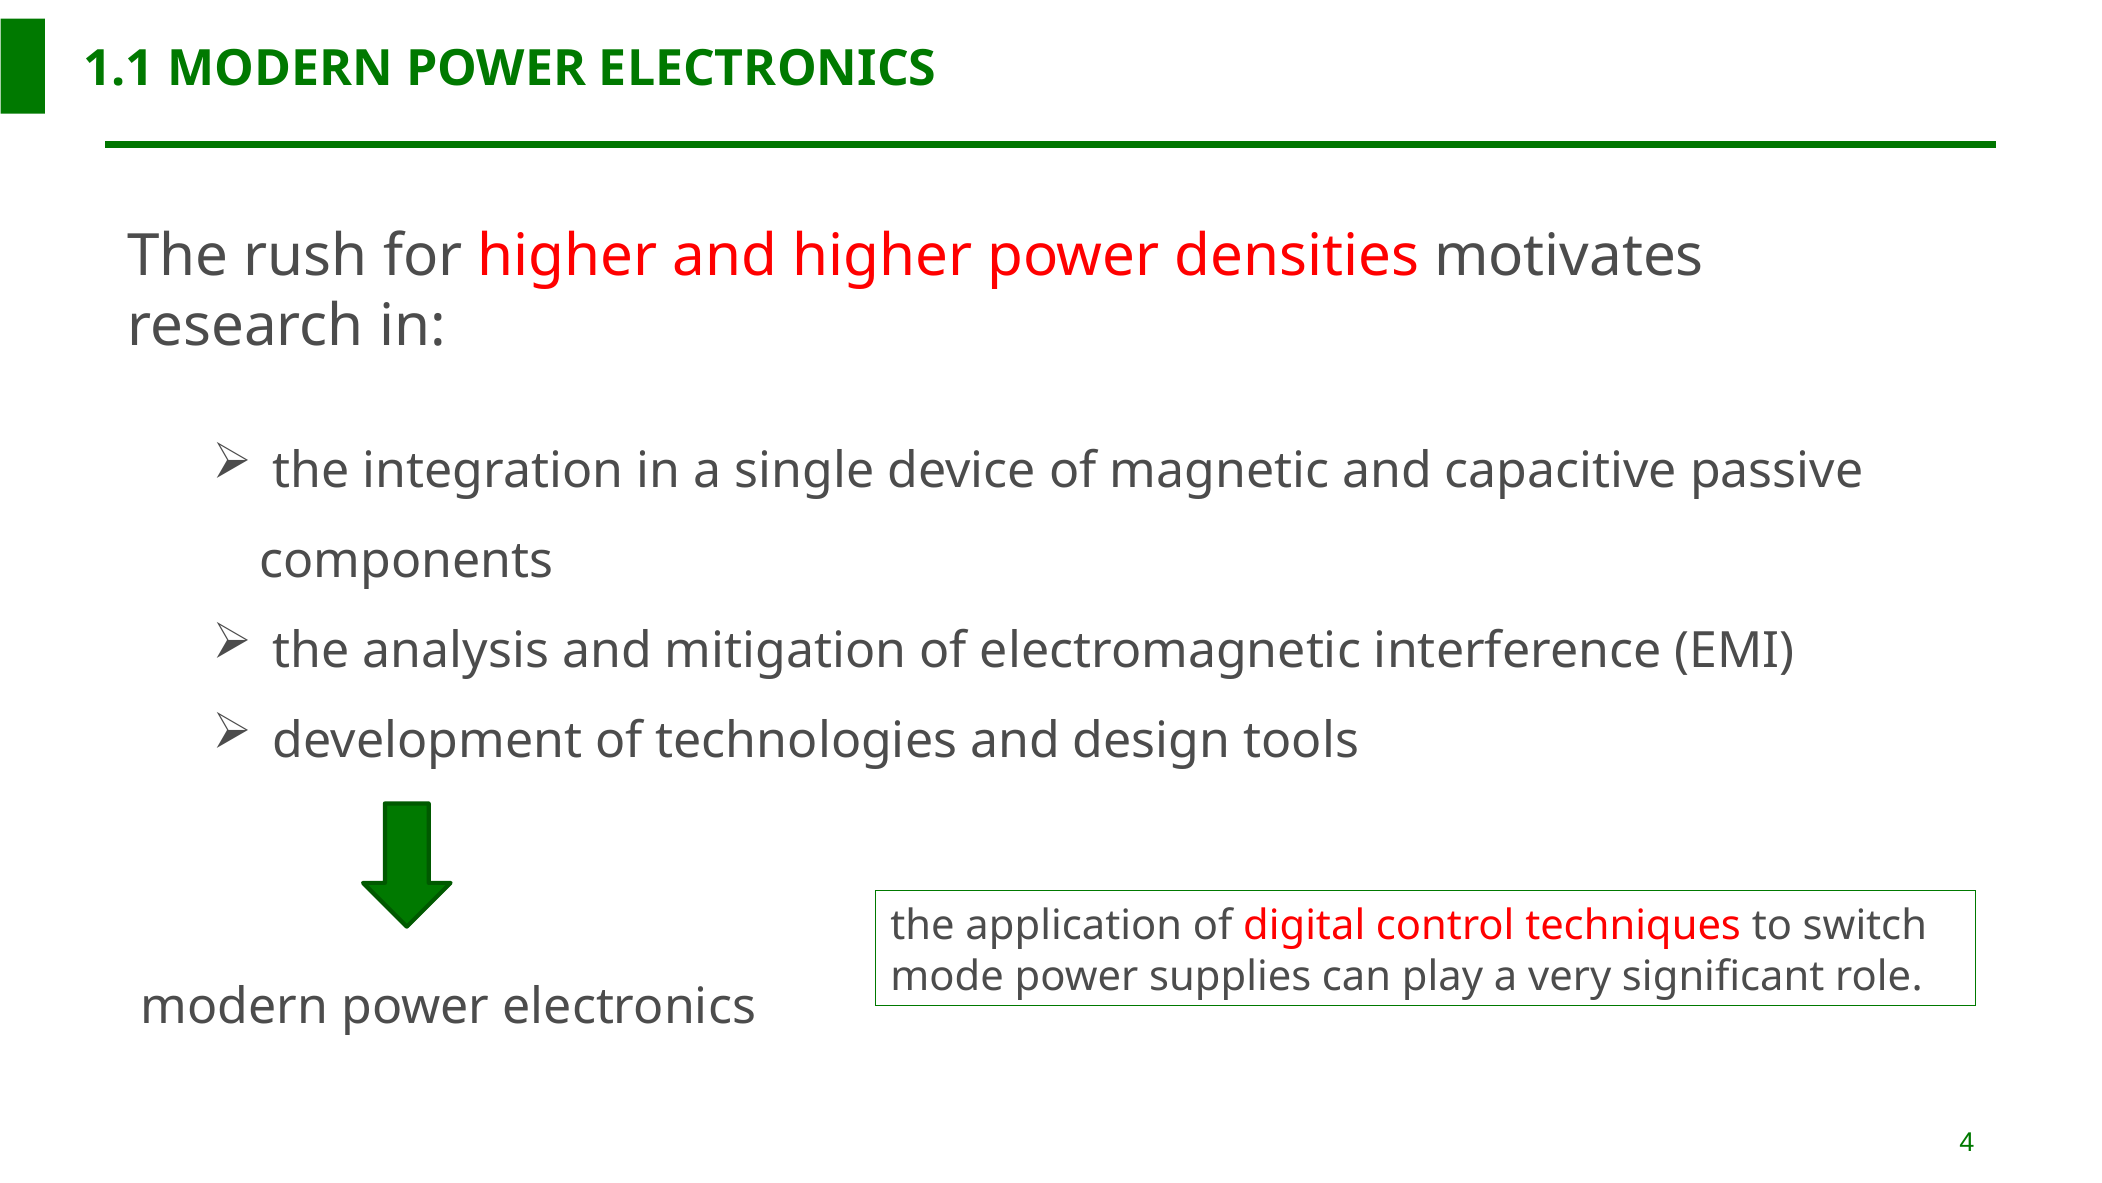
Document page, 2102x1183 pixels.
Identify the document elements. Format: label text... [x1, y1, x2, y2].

text_box modern power electronics [113, 965, 1019, 1041]
slide_number 4 [1943, 1116, 2084, 1169]
text_box the integration in a single device of magnetic and capacitive passive components the analysis and mitigation of electromagnetic interference (EMI) development of technologies and design tools [198, 399, 2014, 775]
text_box [361, 801, 453, 929]
text_box the application of digital control techniques to switch mode power supplies can play a very significant role. [875, 890, 1976, 1006]
text_box [0, 17, 47, 116]
text_box The rush for higher and higher power densities motivates research in: [112, 209, 1776, 365]
text_box 1.1 MODERN POWER ELECTRONICS [68, 28, 952, 104]
